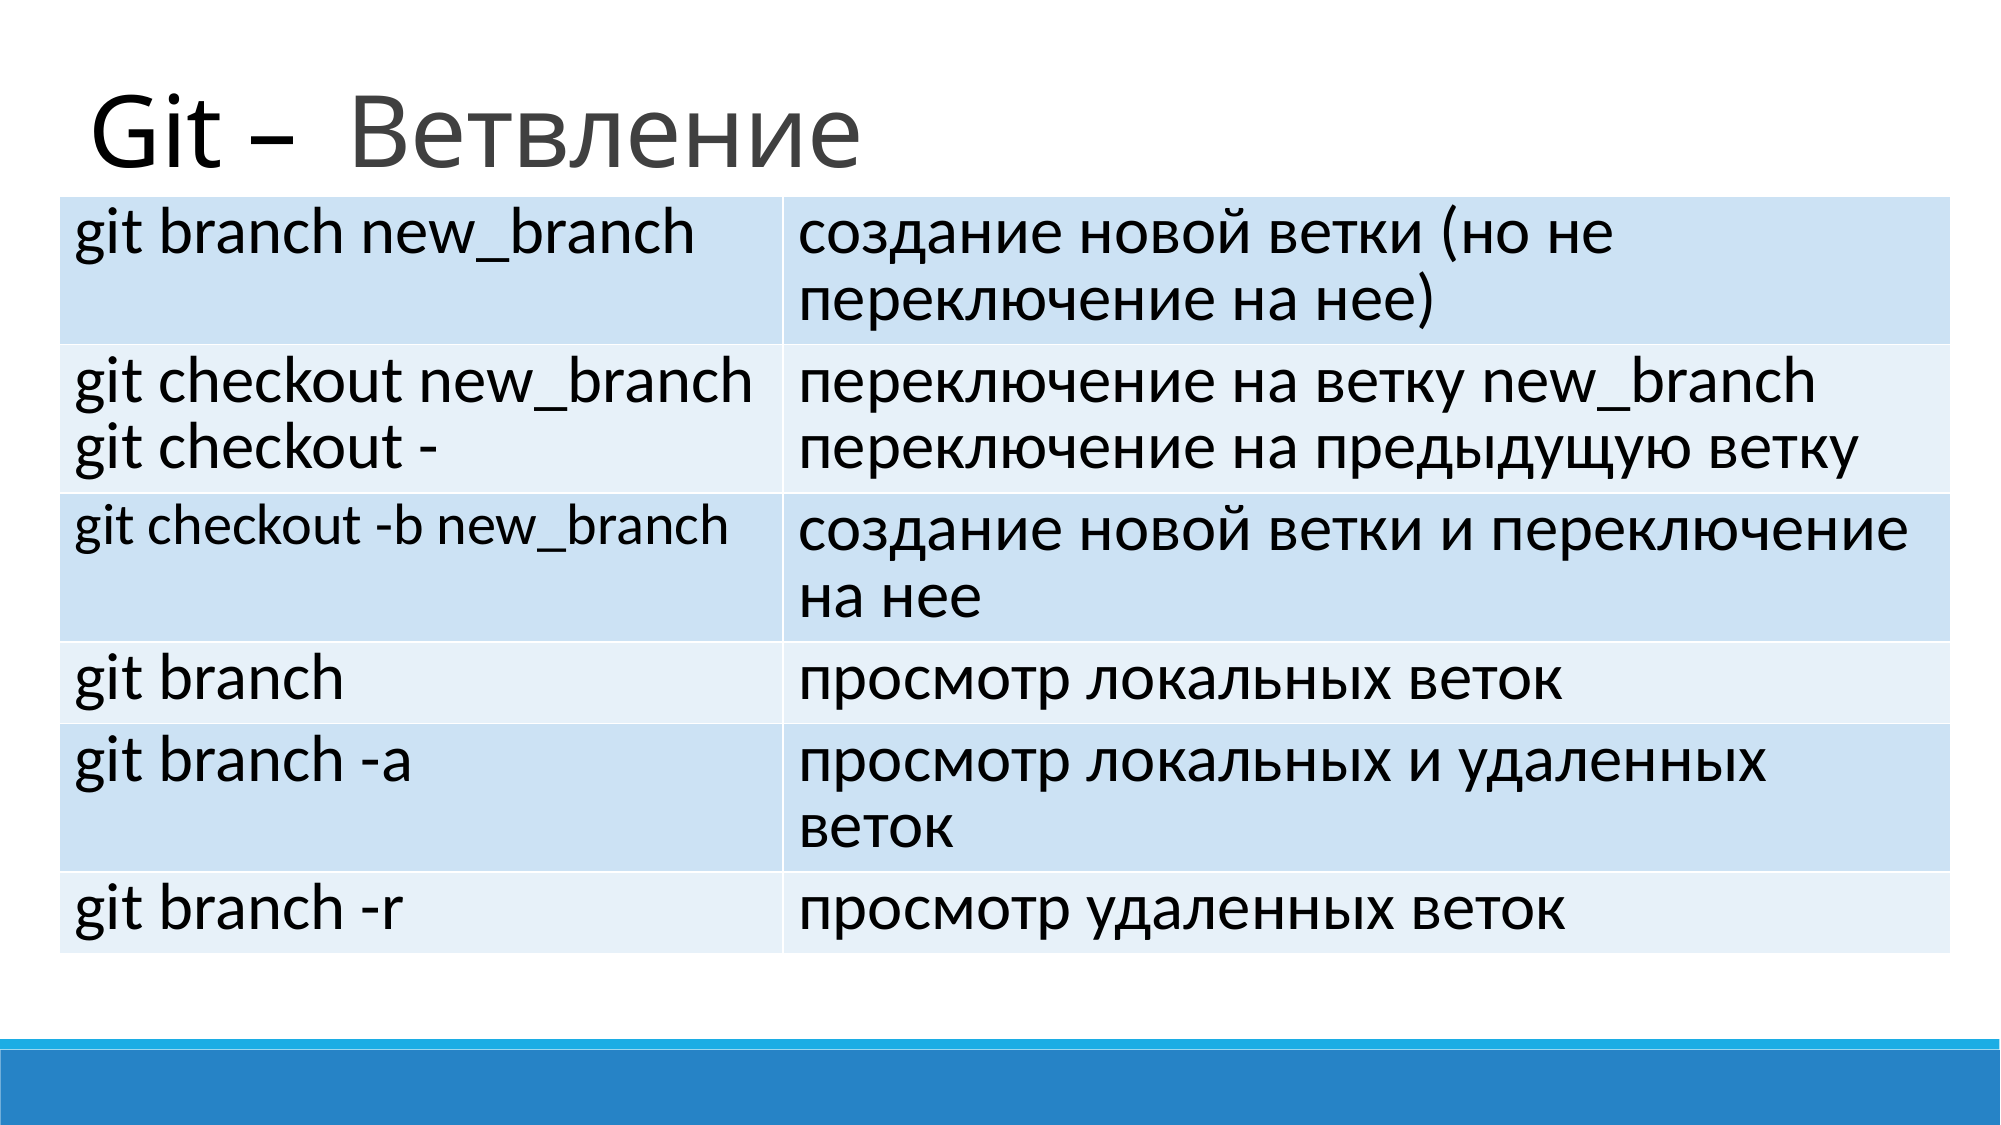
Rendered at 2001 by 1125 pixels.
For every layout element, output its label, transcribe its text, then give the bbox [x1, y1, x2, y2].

table_cell просмотр удаленных веток [784, 873, 1950, 953]
table_cell git checkout -b new_branch [60, 494, 782, 641]
table_cell переключение на ветку new_branch переключение на предыдущую ветку [784, 345, 1950, 492]
table_header создание новой ветки (но не переключение на нее) [784, 197, 1950, 344]
table_cell git branch [60, 643, 782, 723]
table_cell создание новой ветки и переключение на нее [784, 494, 1950, 641]
title Git – Ветвление [73, 51, 1937, 195]
table_cell git checkout new_branch git checkout - [60, 345, 782, 492]
table_cell git branch -r [60, 873, 782, 953]
table_cell просмотр локальных и удаленных веток [784, 724, 1950, 871]
table_cell просмотр локальных веток [784, 643, 1950, 723]
table_cell git branch -a [60, 724, 782, 871]
table_header git branch new_branch [60, 197, 782, 344]
